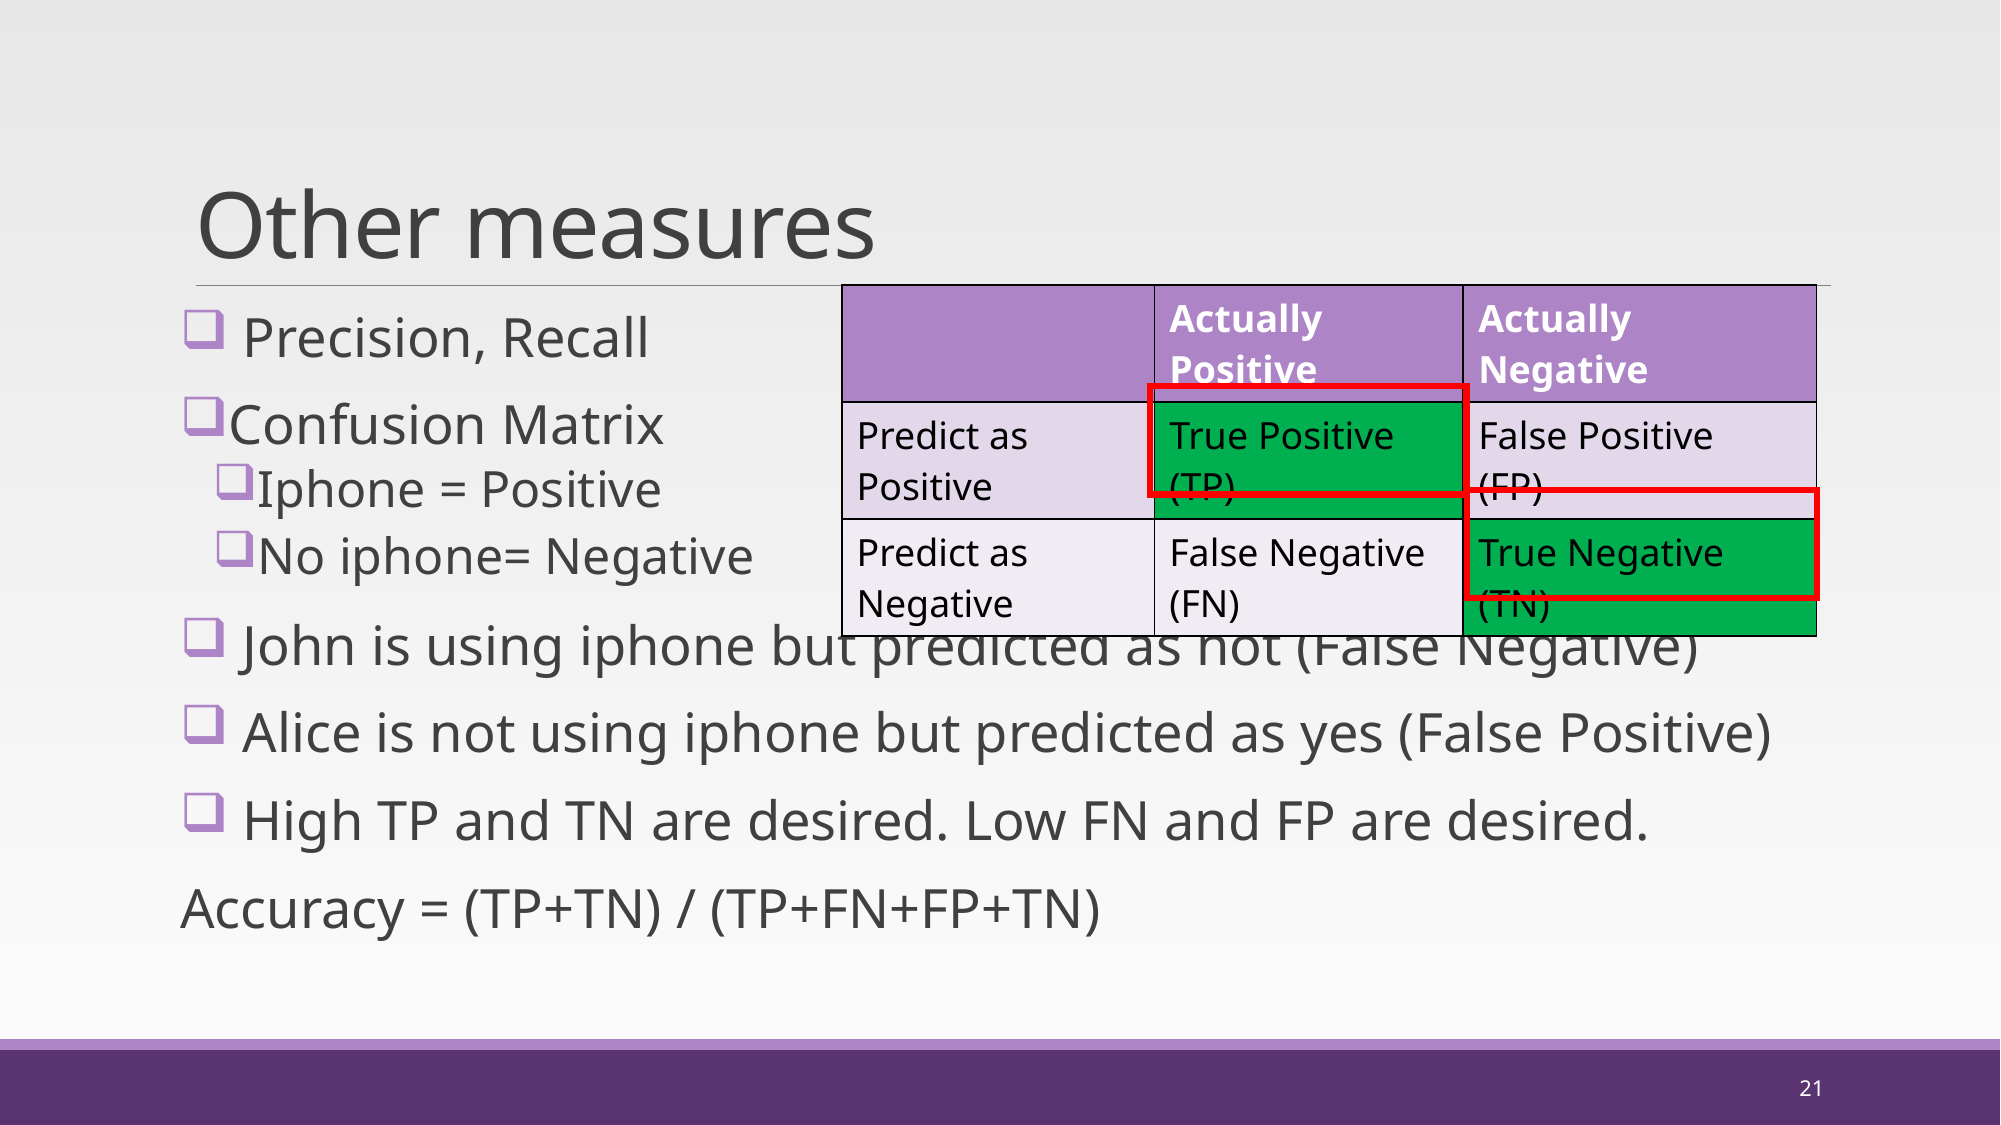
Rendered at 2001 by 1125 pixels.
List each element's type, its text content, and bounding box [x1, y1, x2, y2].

table_header Actually Positive [1155, 286, 1462, 385]
text_box [1149, 385, 1468, 495]
list Precision, Recall Confusion Matrix Iphone = Positive No iphone= Negative John is using iphone but predicted as not (False Negative) Alice is not using iphone but predicted as yes (False Positive) High TP and TN are desired. Low FN and FP are desired. Accuracy = (TP+TN) / (TP+FN+FP+TN) [180, 302, 1830, 963]
text_box [1466, 489, 1818, 599]
table_header [843, 286, 1154, 401]
slide_number 21 [1624, 1059, 1840, 1120]
table_cell True Positive (TP) [1155, 495, 1462, 518]
table_cell Predict as Negative [843, 520, 1154, 635]
table_header Actually Negative [1464, 286, 1816, 401]
table_cell False Positive (FP) [1468, 403, 1816, 489]
table_cell True Negative (TN) [1464, 520, 1816, 635]
title Other measures [180, 47, 1830, 285]
table_cell Predict as Positive [843, 403, 1154, 518]
table_cell False Negative (FN) [1155, 520, 1462, 635]
